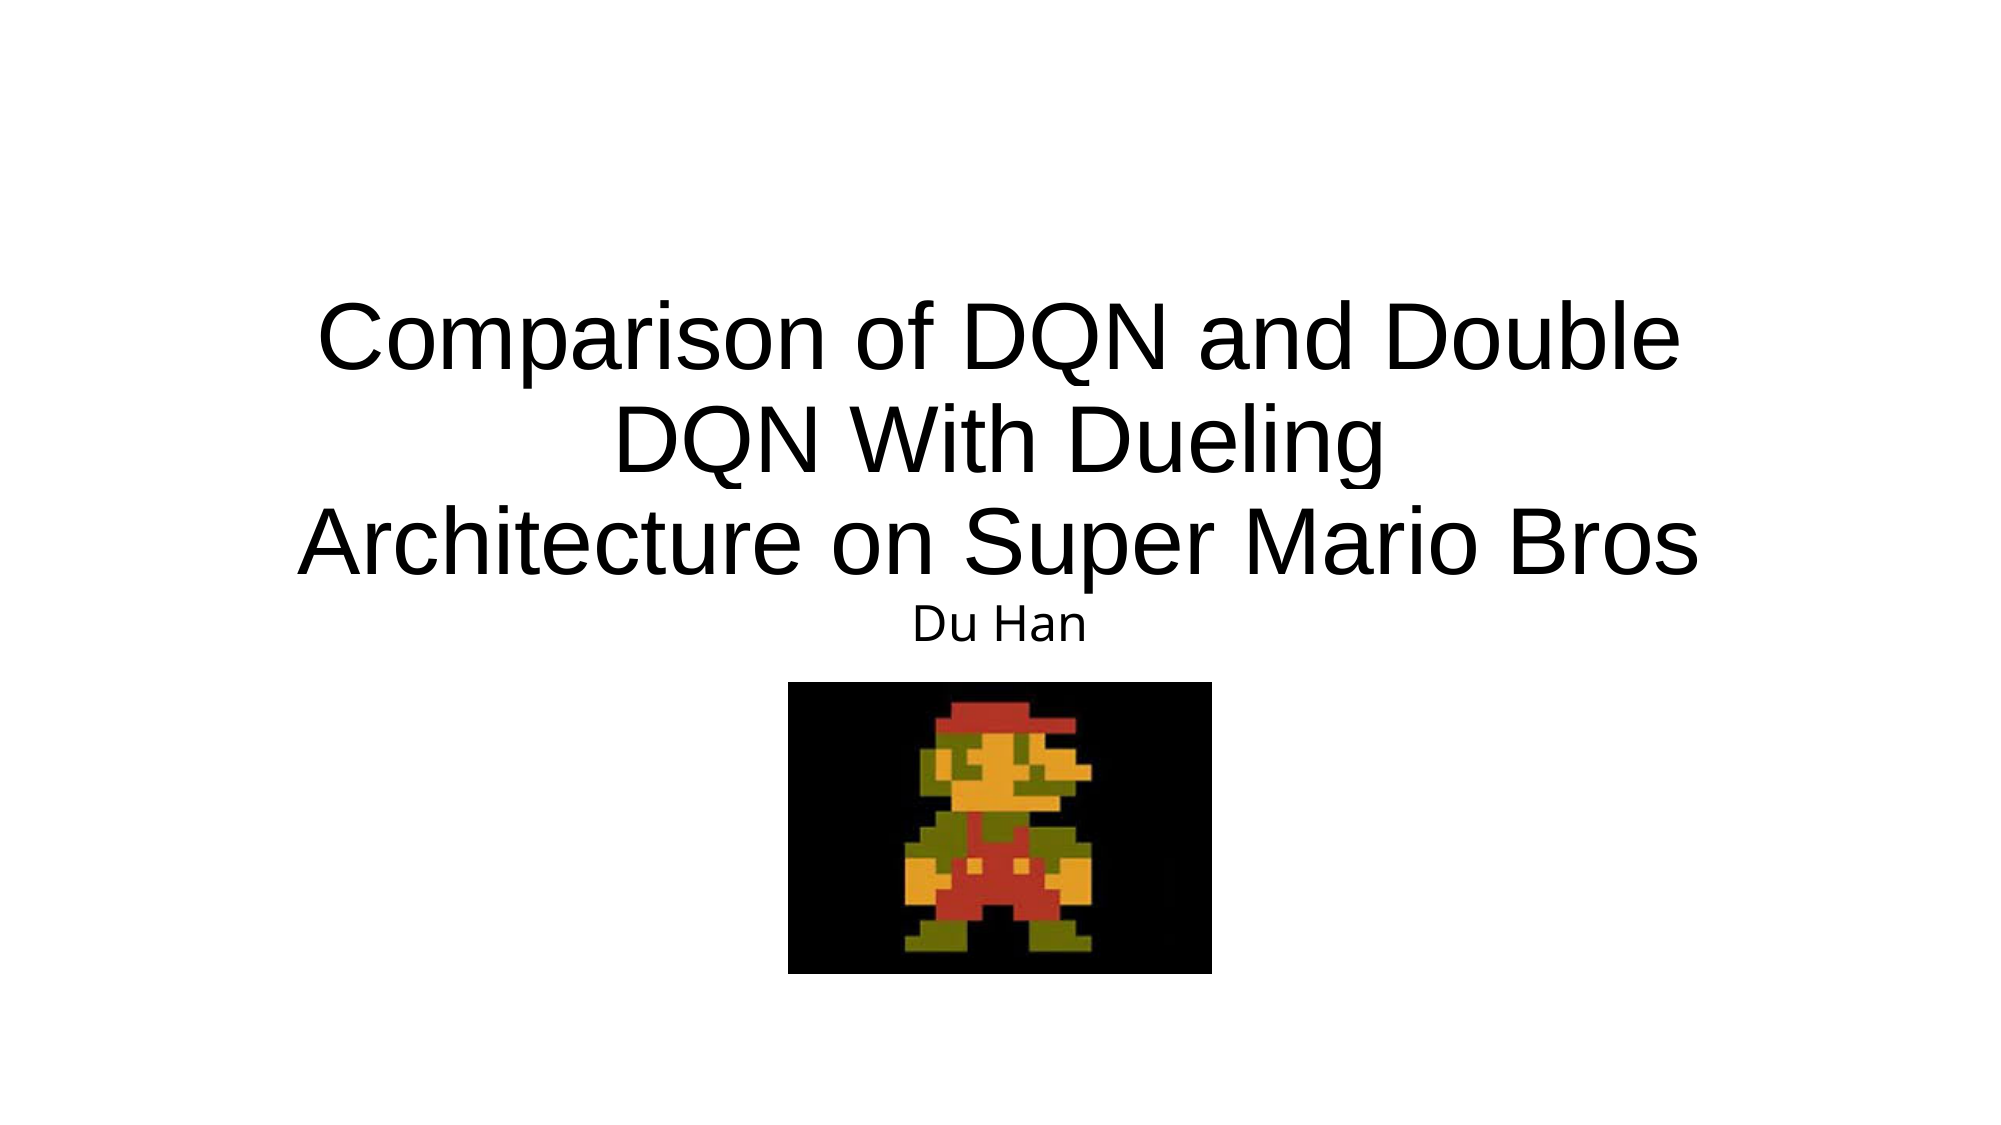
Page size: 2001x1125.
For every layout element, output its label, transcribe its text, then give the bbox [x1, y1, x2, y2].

subtitle Du Han [249, 591, 1750, 863]
title Comparison of DQN and Double DQN With Dueling Architecture on Super Mario Bros [249, 211, 1750, 591]
picture [787, 682, 1213, 975]
